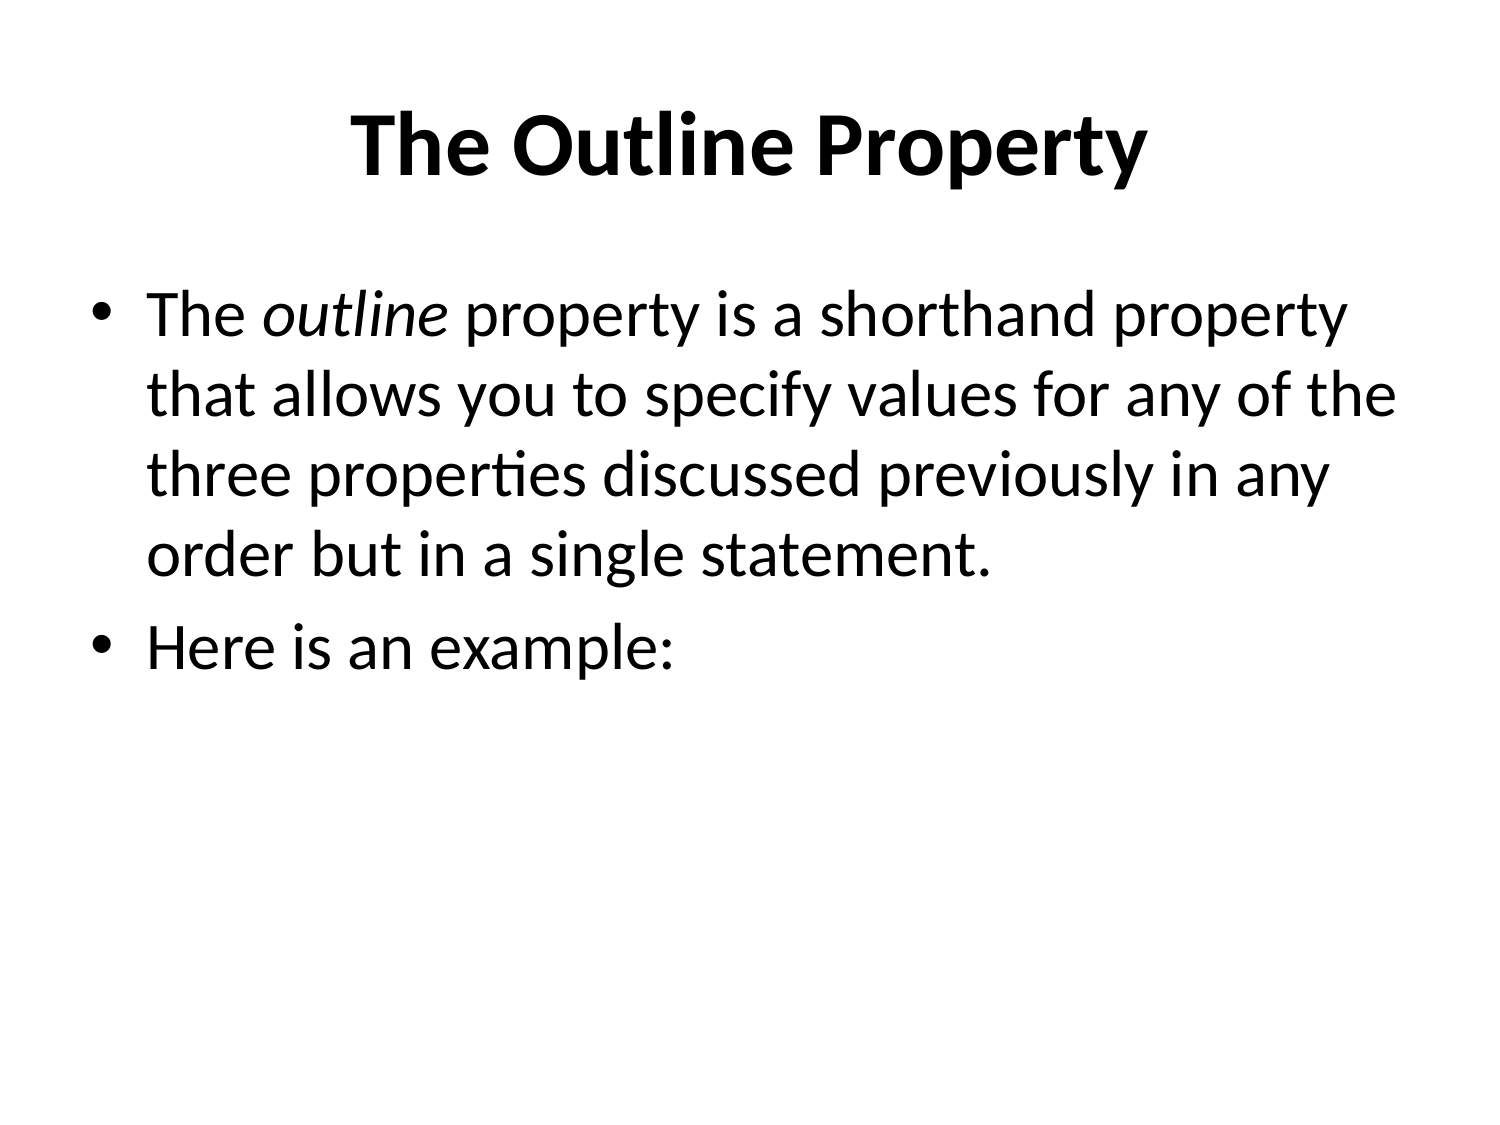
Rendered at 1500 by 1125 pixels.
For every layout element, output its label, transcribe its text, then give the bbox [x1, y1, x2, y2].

title The Outline Property [75, 45, 1425, 233]
list The outline property is a shorthand property that allows you to specify values for any of the three properties discussed previously in any order but in a single statement. Here is an example: [75, 262, 1425, 1005]
